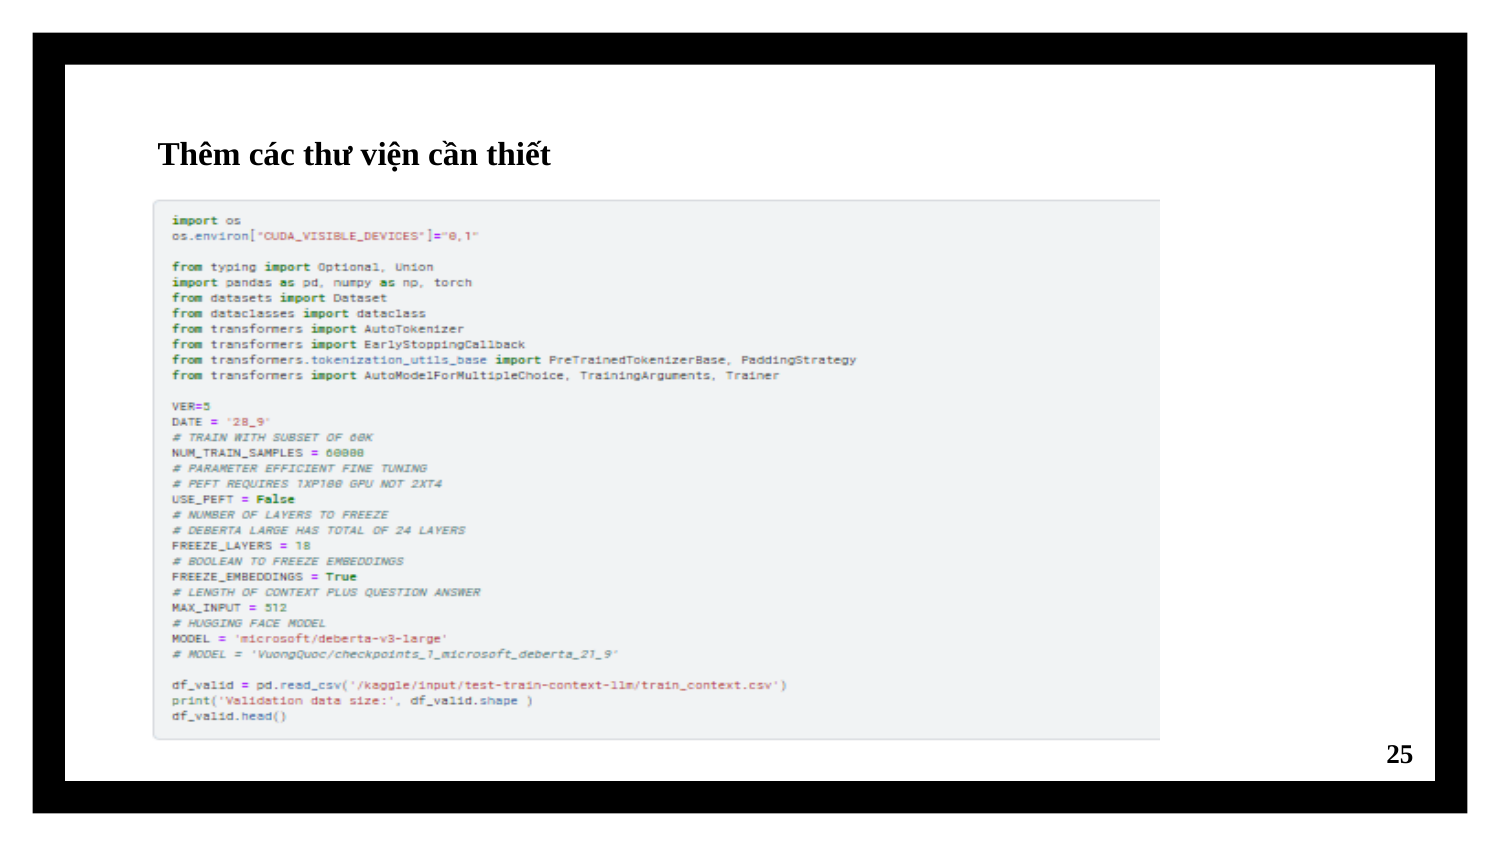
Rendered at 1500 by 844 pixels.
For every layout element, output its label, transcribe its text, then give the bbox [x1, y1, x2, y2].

slide_number 25 [1338, 720, 1429, 786]
title Thêm các thư viện cần thiết [142, 120, 663, 186]
picture [142, 186, 1161, 745]
